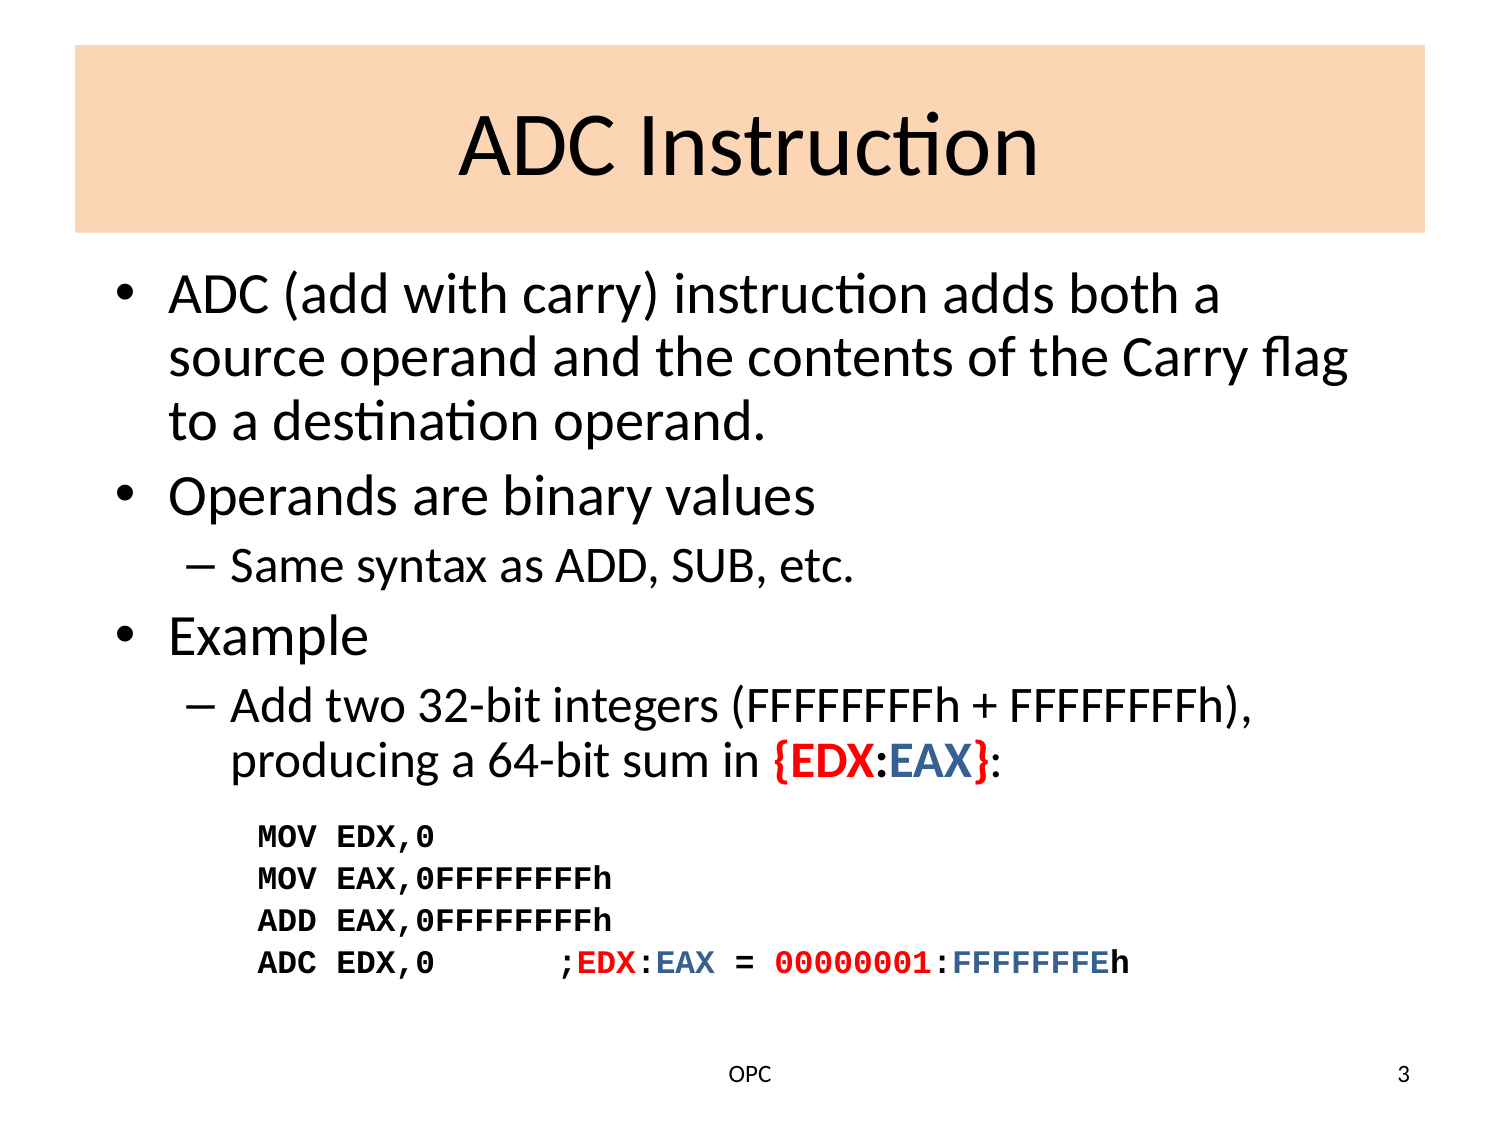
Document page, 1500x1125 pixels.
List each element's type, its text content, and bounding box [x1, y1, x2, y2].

text_box ADC (add with carry) instruction adds both a source operand and the contents of the Carry flag to a destination operand. Operands are binary values Same syntax as ADD, SUB, etc. Example Add two 32-bit integers (FFFFFFFFh + FFFFFFFFh), producing a 64-bit sum in {EDX:EAX}: MOV EDX,0 MOV EAX,0FFFFFFFFh ADD EAX,0FFFFFFFFh ADC EDX,0 ;EDX:EAX = 00000001:FFFFFFFEh [99, 255, 1388, 993]
title ADC Instruction [75, 45, 1425, 233]
slide_number 3 [1074, 1042, 1425, 1103]
footer OPC [512, 1042, 988, 1103]
